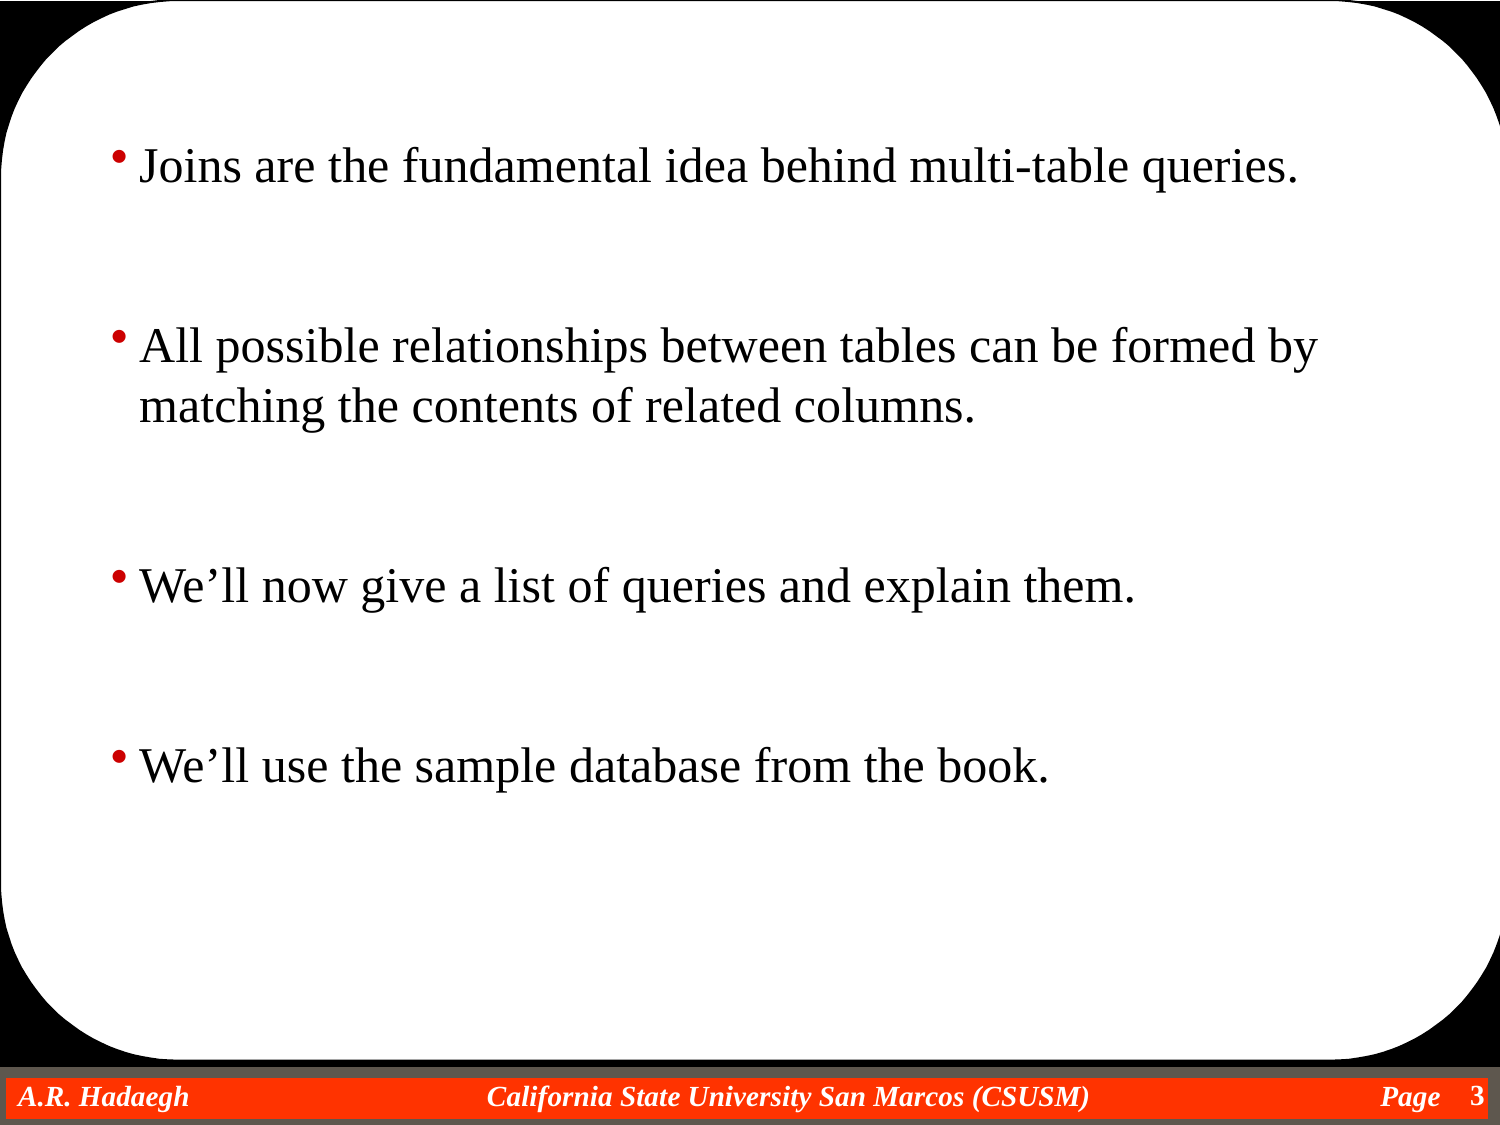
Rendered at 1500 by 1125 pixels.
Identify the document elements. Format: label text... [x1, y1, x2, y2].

slide_number 3 [1387, 1068, 1500, 1125]
text_box Joins are the fundamental idea behind multi-table queries. All possible relationships between tables can be formed by matching the contents of related columns. We’ll now give a list of queries and explain them. We’ll use the sample database from the book. [87, 124, 1363, 800]
